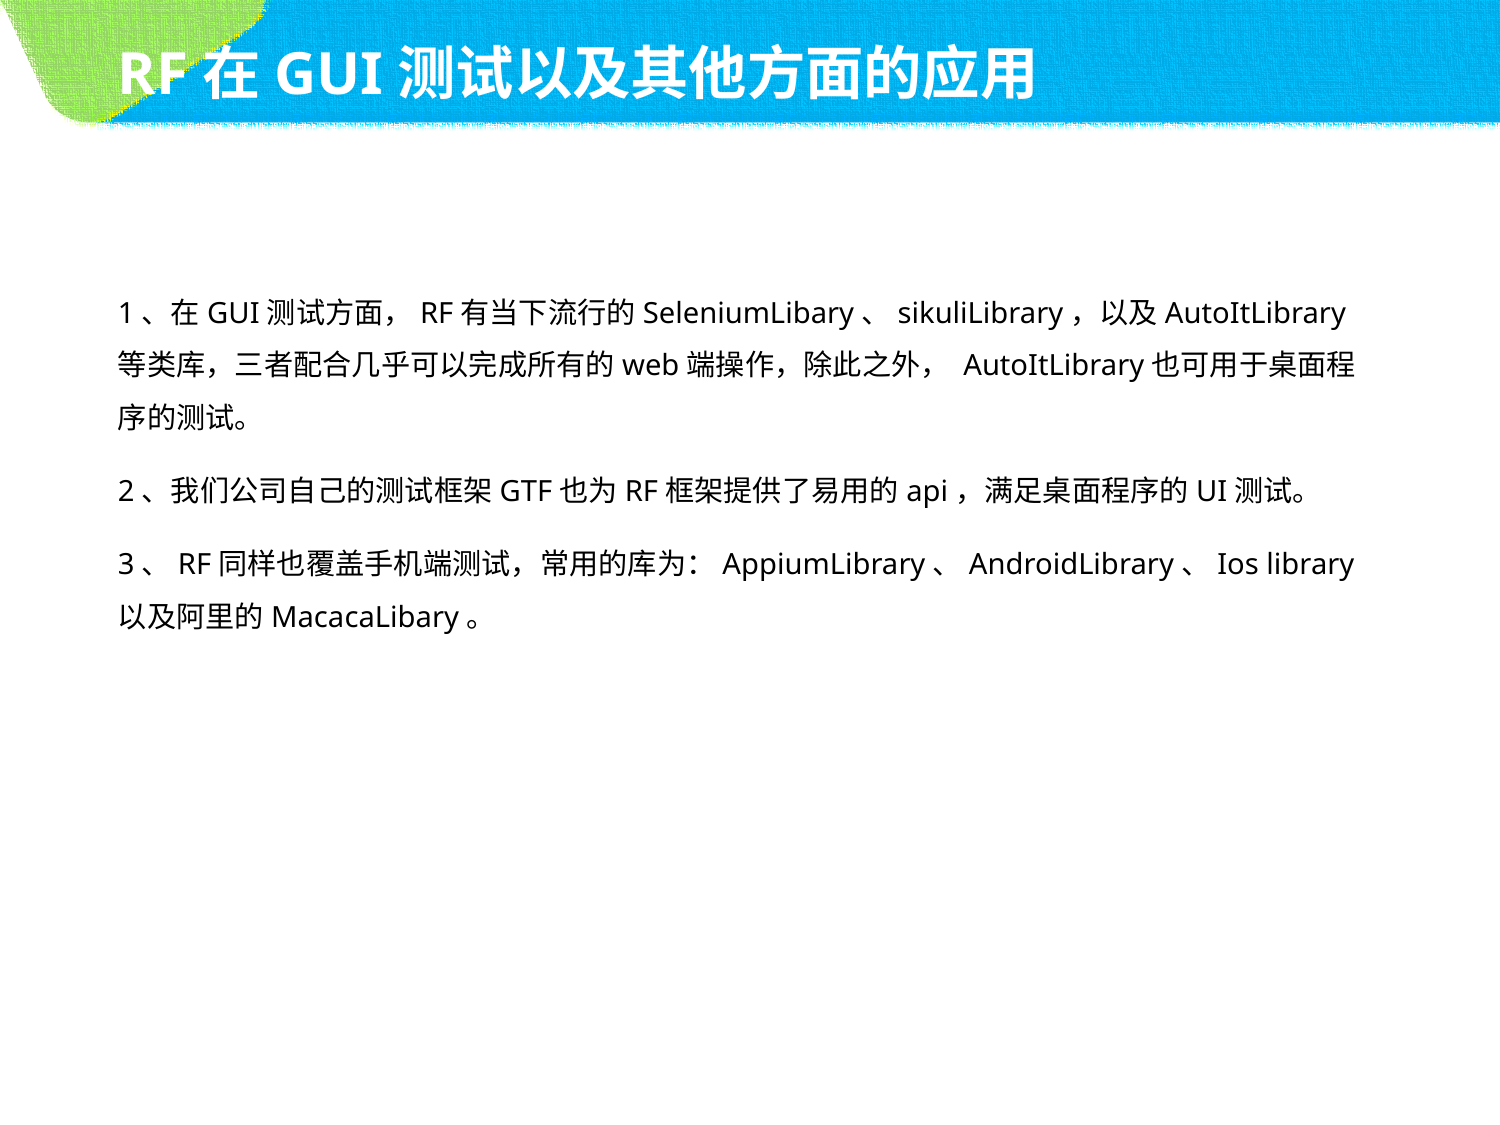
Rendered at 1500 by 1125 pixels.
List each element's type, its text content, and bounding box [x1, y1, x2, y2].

title RF在GUI测试以及其他方面的应用 [103, 37, 1397, 122]
picture [0, 0, 1500, 1125]
list 1、在GUI测试方面，RF有当下流行的SeleniumLibary、sikuliLibrary，以及AutoItLibrary等类库，三者配合几乎可以完成所有的web端操作，除此之外， AutoItLibrary也可用于桌面程序的测试。 2、我们公司自己的测试框架GTF也为RF框架提供了易用的api，满足桌面程序的UI测试。 3、RF同样也覆盖手机端测试，常用的库为：AppiumLibrary、AndroidLibrary、Ios library以及阿里的MacacaLibary。 [103, 269, 1397, 1125]
